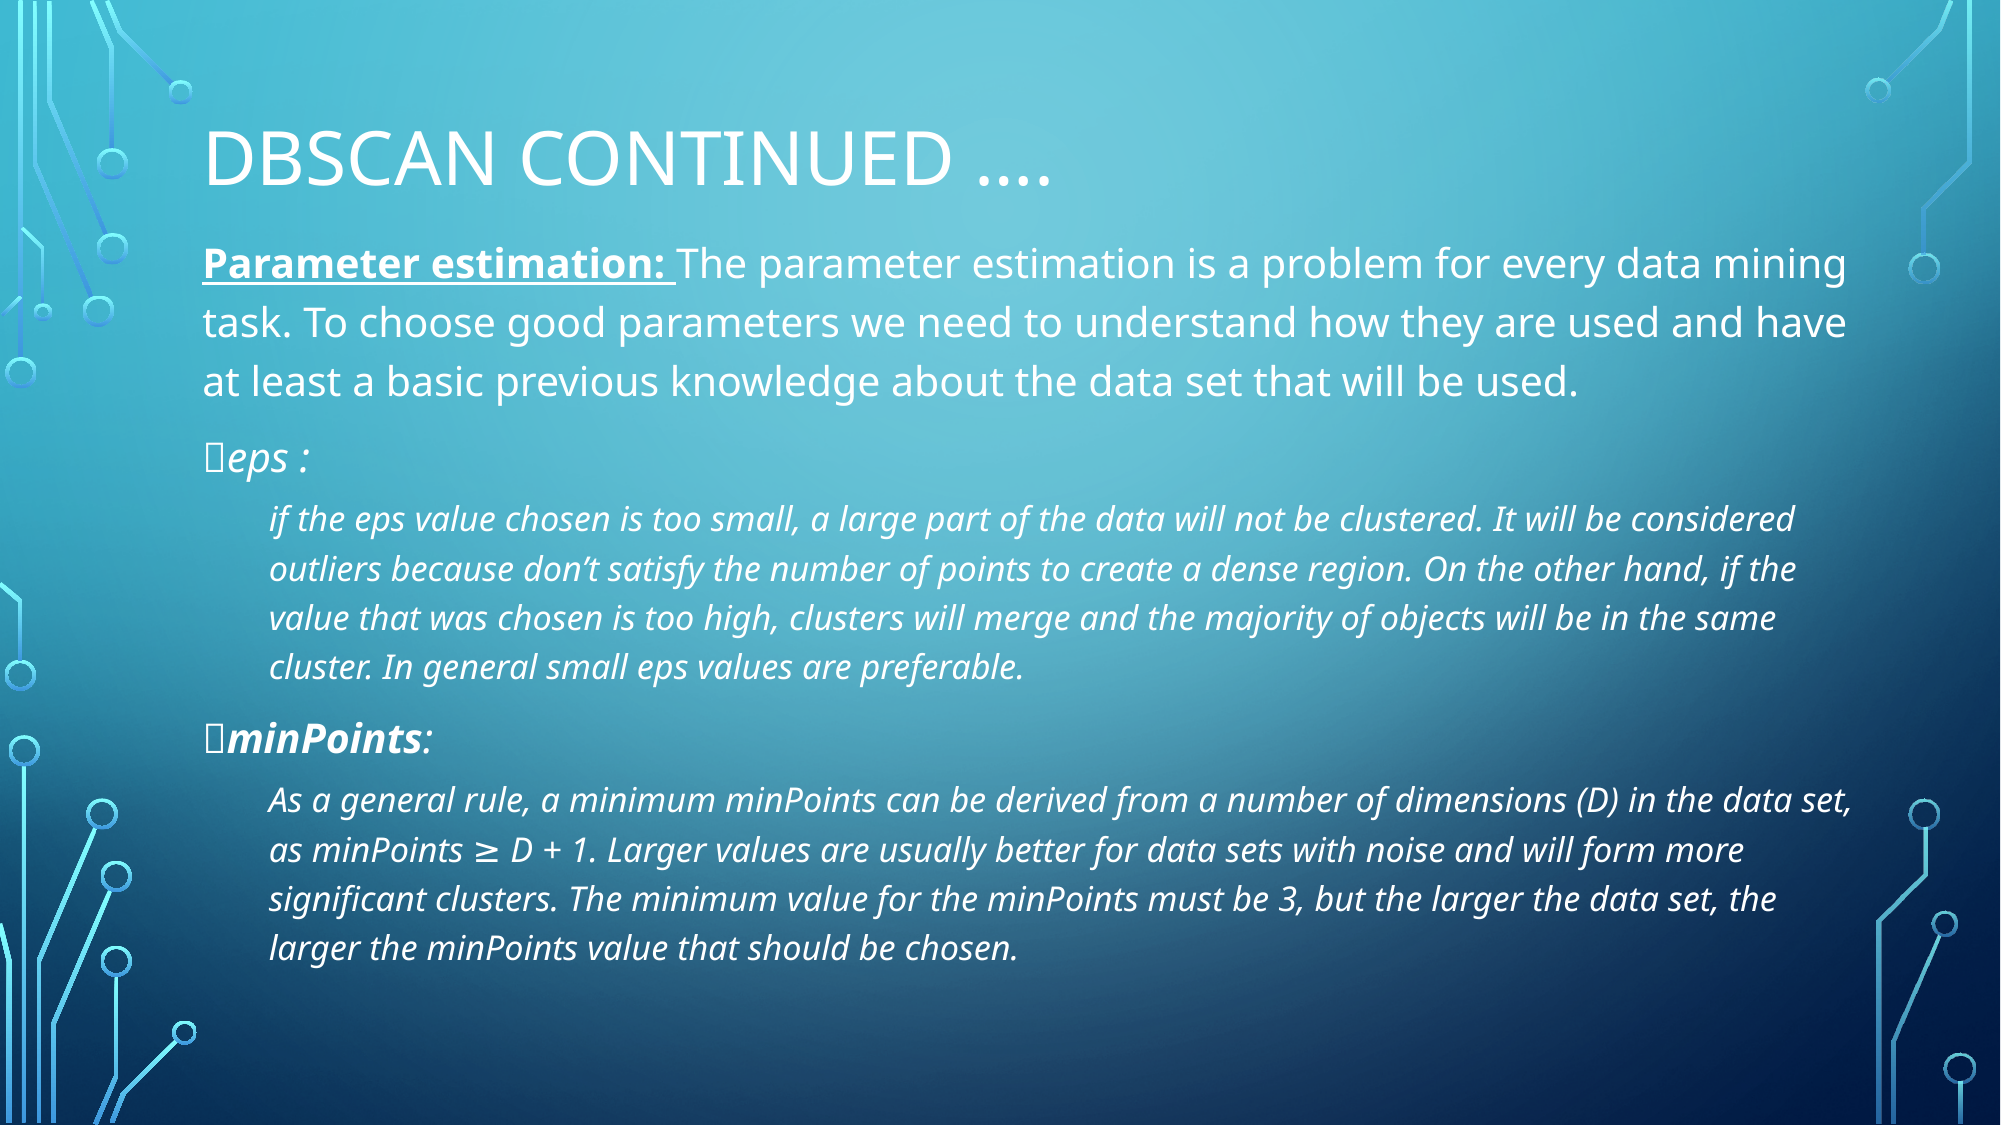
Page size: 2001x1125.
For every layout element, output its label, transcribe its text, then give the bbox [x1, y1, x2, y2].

list Parameter estimation: The parameter estimation is a problem for every data mining task. To choose good parameters we need to understand how they are used and have at least a basic previous knowledge about the data set that will be used. eps : if the eps value chosen is too small, a large part of the data will not be clustered. It will be considered outliers because don’t satisfy the number of points to create a dense region. On the other hand, if the value that was chosen is too high, clusters will merge and the majority of objects will be in the same cluster. In general small eps values are preferable. minPoints: As a general rule, a minimum minPoints can be derived from a number of dimensions (D) in the data set, as minPoints ≥ D + 1. Larger values are usually better for data sets with noise and will form more significant clusters. The minimum value for the minPoints must be 3, but the larger the data set, the larger the minPoints value that should be chosen. [187, 220, 1888, 978]
title DBSCAN Continued …. [187, 101, 1813, 220]
